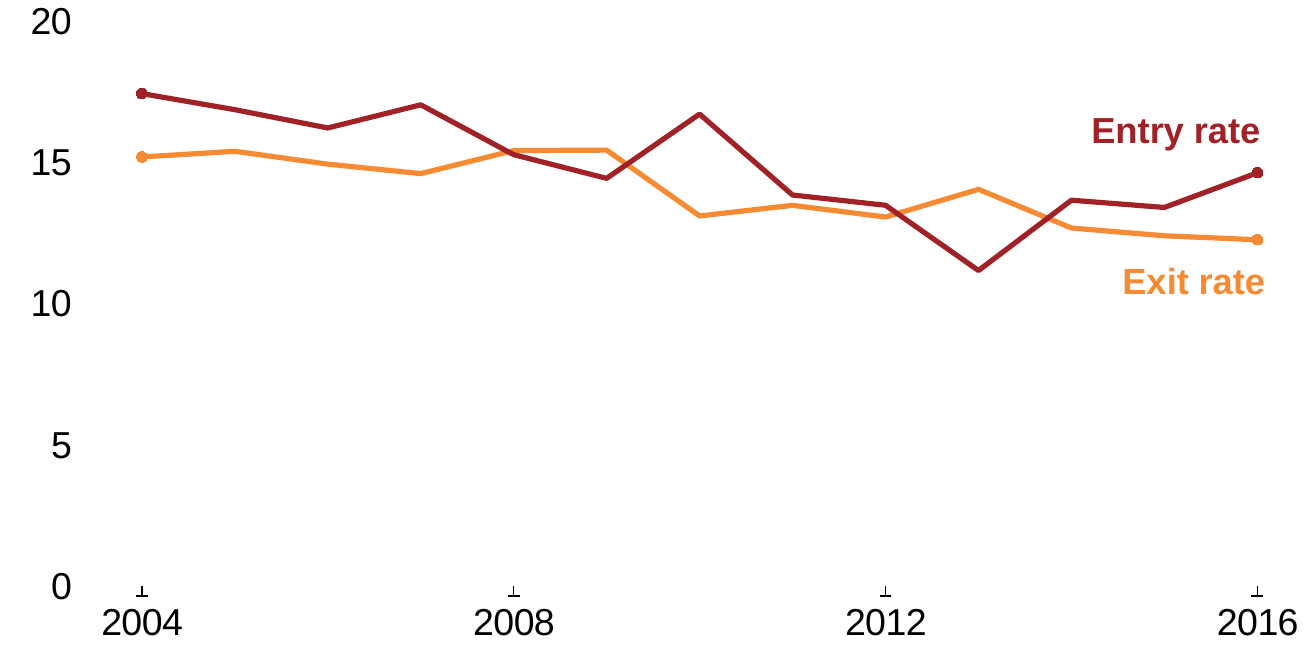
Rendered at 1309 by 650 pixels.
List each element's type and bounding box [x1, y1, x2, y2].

chart [0, 0, 1309, 650]
